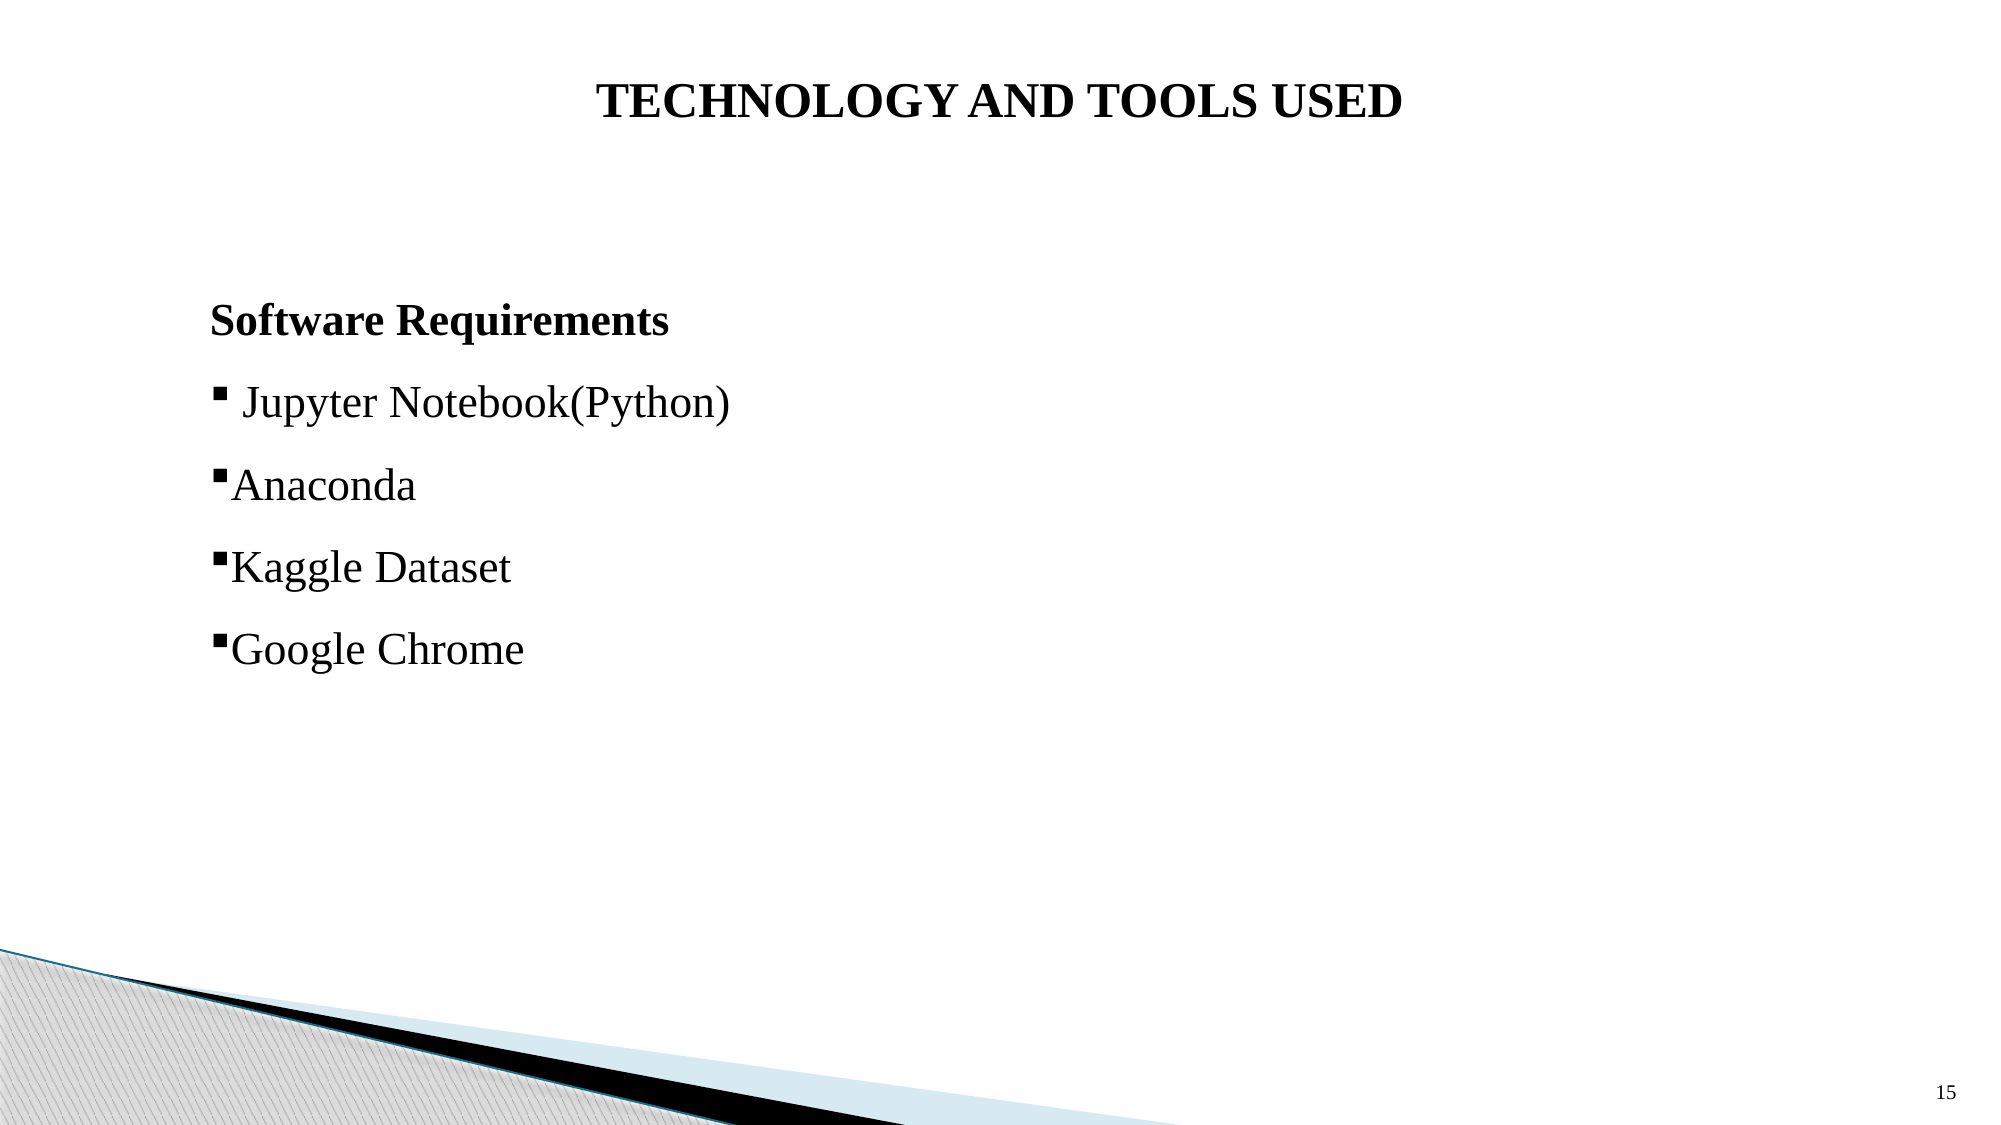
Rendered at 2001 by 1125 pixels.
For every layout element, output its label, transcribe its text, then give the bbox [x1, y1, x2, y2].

text_box TECHNOLOGY AND TOOLS USED [580, 29, 1419, 135]
text_box Software Requirements Jupyter Notebook(Python) Anaconda Kaggle Dataset Google Chrome [194, 254, 1195, 929]
slide_number 15 [1891, 1051, 1972, 1112]
